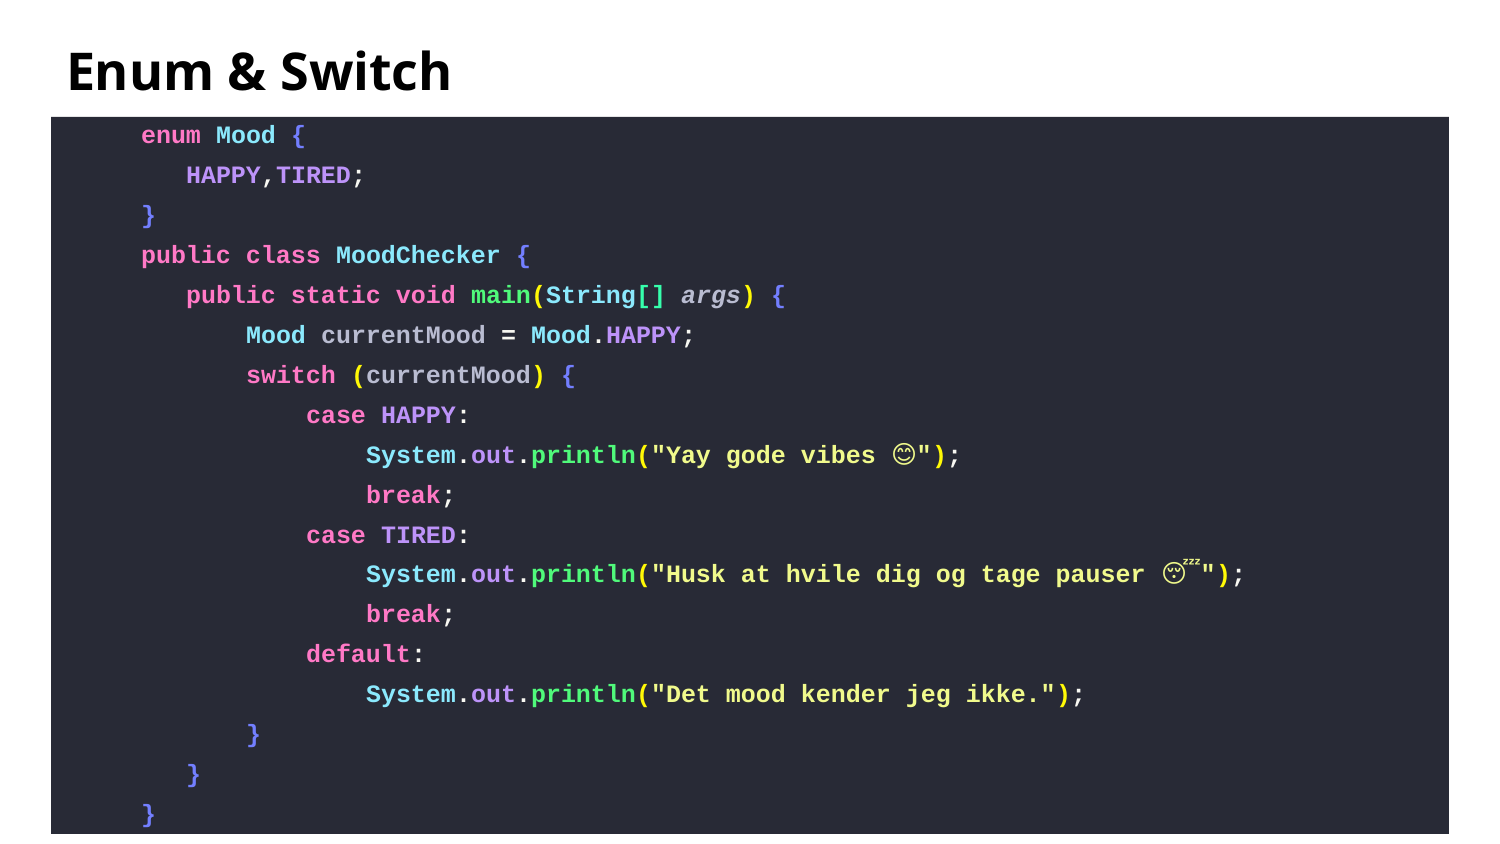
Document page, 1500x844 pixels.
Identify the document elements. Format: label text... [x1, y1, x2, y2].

title Enum & Switch [51, 23, 1449, 116]
list enum Mood { HAPPY,TIRED; } public class MoodChecker { public static void main(String[] args) { Mood currentMood = Mood.HAPPY; switch (currentMood) { case HAPPY: System.out.println("Yay gode vibes 😊"); break; case TIRED: System.out.println("Husk at hvile dig og tage pauser 😴"); break; default: System.out.println("Det mood kender jeg ikke."); } } } [51, 116, 1449, 834]
